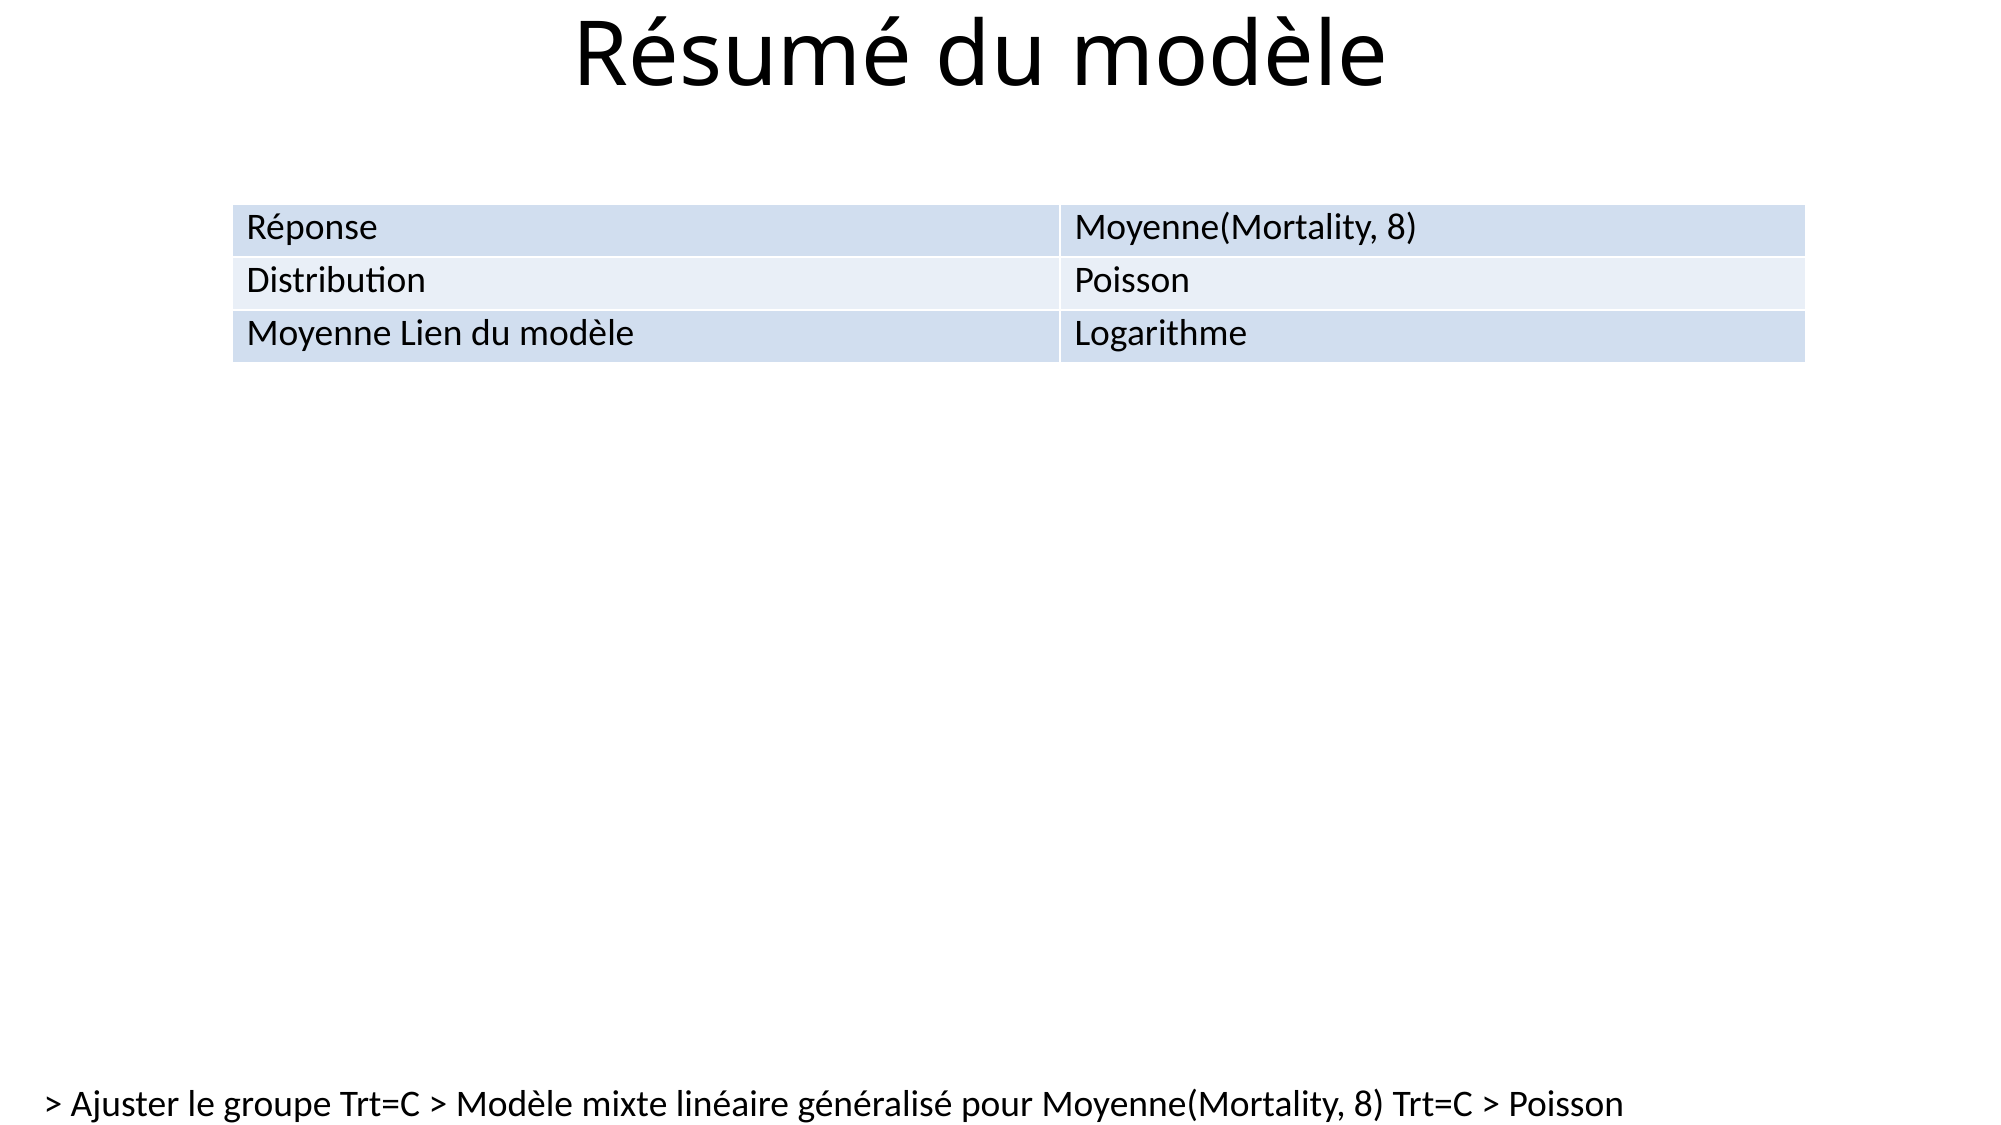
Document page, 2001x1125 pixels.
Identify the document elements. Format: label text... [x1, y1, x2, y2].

title Résumé du modèle [0, 0, 1963, 113]
table_cell Logarithme [1061, 311, 1805, 362]
table_cell Poisson [1061, 258, 1805, 309]
table_header Moyenne(Mortality, 8) [1061, 205, 1805, 256]
table_cell Distribution [233, 258, 1059, 309]
table_cell Moyenne Lien du modèle [233, 311, 1059, 362]
table_header Réponse [233, 205, 1059, 256]
text_box > Ajuster le groupe Trt=C > Modèle mixte linéaire généralisé pour Moyenne(Mortality, 8) Trt=C > Poisson [43, 1079, 1627, 1125]
